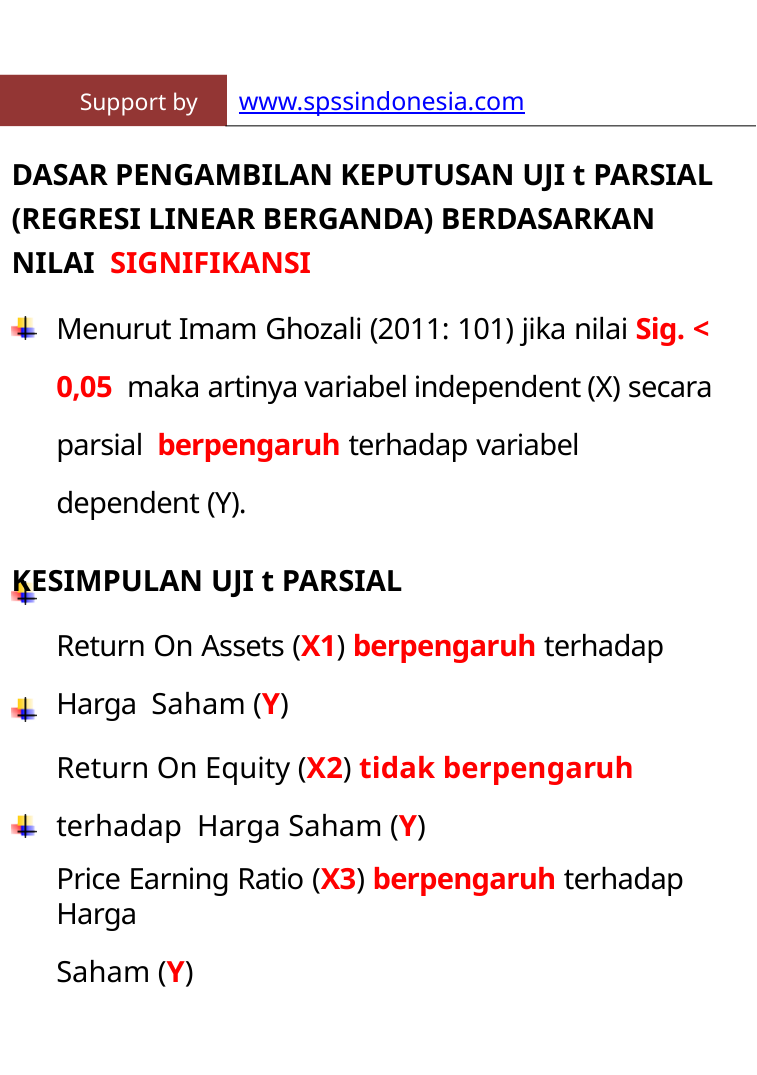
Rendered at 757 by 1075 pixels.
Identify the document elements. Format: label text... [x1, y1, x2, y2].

picture [11, 316, 37, 341]
picture [11, 814, 37, 838]
text_box DASAR PENGAMBILAN KEPUTUSAN UJI t PARSIAL (REGRESI LINEAR BERGANDA) BERDASARKAN NILAI SIGNIFIKANSI Menurut Imam Ghozali (2011: 101) jika nilai Sig. < 0,05 maka artinya variabel independent (X) secara parsial berpengaruh terhadap variabel dependent (Y). KESIMPULAN UJI t PARSIAL Return On Assets (X1) berpengaruh terhadap Harga Saham (Y) Return On Equity (X2) tidak berpengaruh terhadap Harga Saham (Y) Price Earning Ratio (X3) berpengaruh terhadap Harga Saham (Y) [9, 144, 736, 989]
picture [11, 697, 37, 722]
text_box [0, 74, 757, 127]
picture [11, 581, 37, 606]
